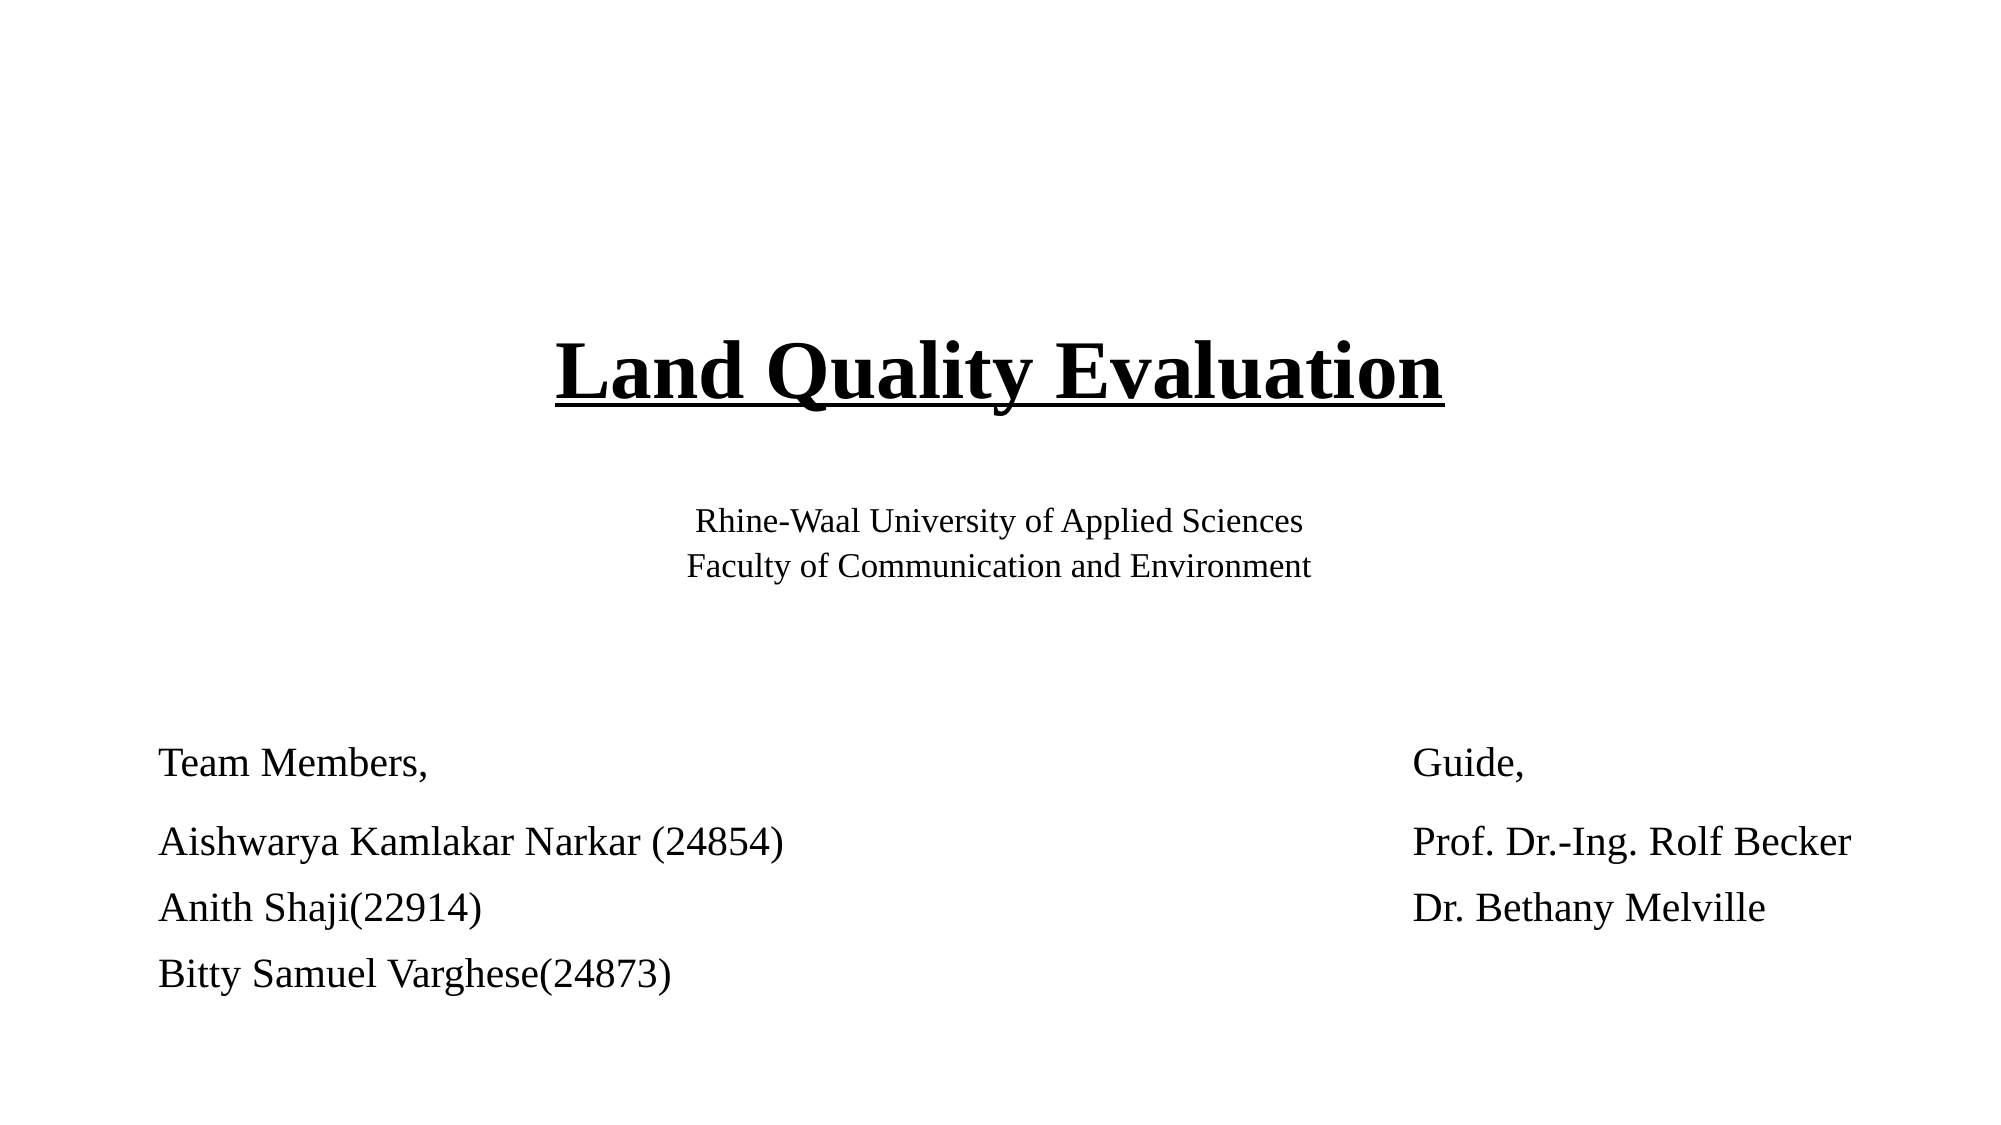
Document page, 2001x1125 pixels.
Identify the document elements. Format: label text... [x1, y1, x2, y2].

text_box Rhine-Waal University of Applied Sciences Faculty of Communication and Environment [249, 485, 1750, 640]
text_box Guide, Prof. Dr.-Ing. Rolf Becker Dr. Bethany Melville [1397, 733, 1913, 1125]
subtitle Team Members, Aishwarya Kamlakar Narkar (24854) Anith Shaji(22914) Bitty Samuel Varghese(24873) [143, 733, 819, 1125]
title Land Quality Evaluation [249, 184, 1750, 485]
